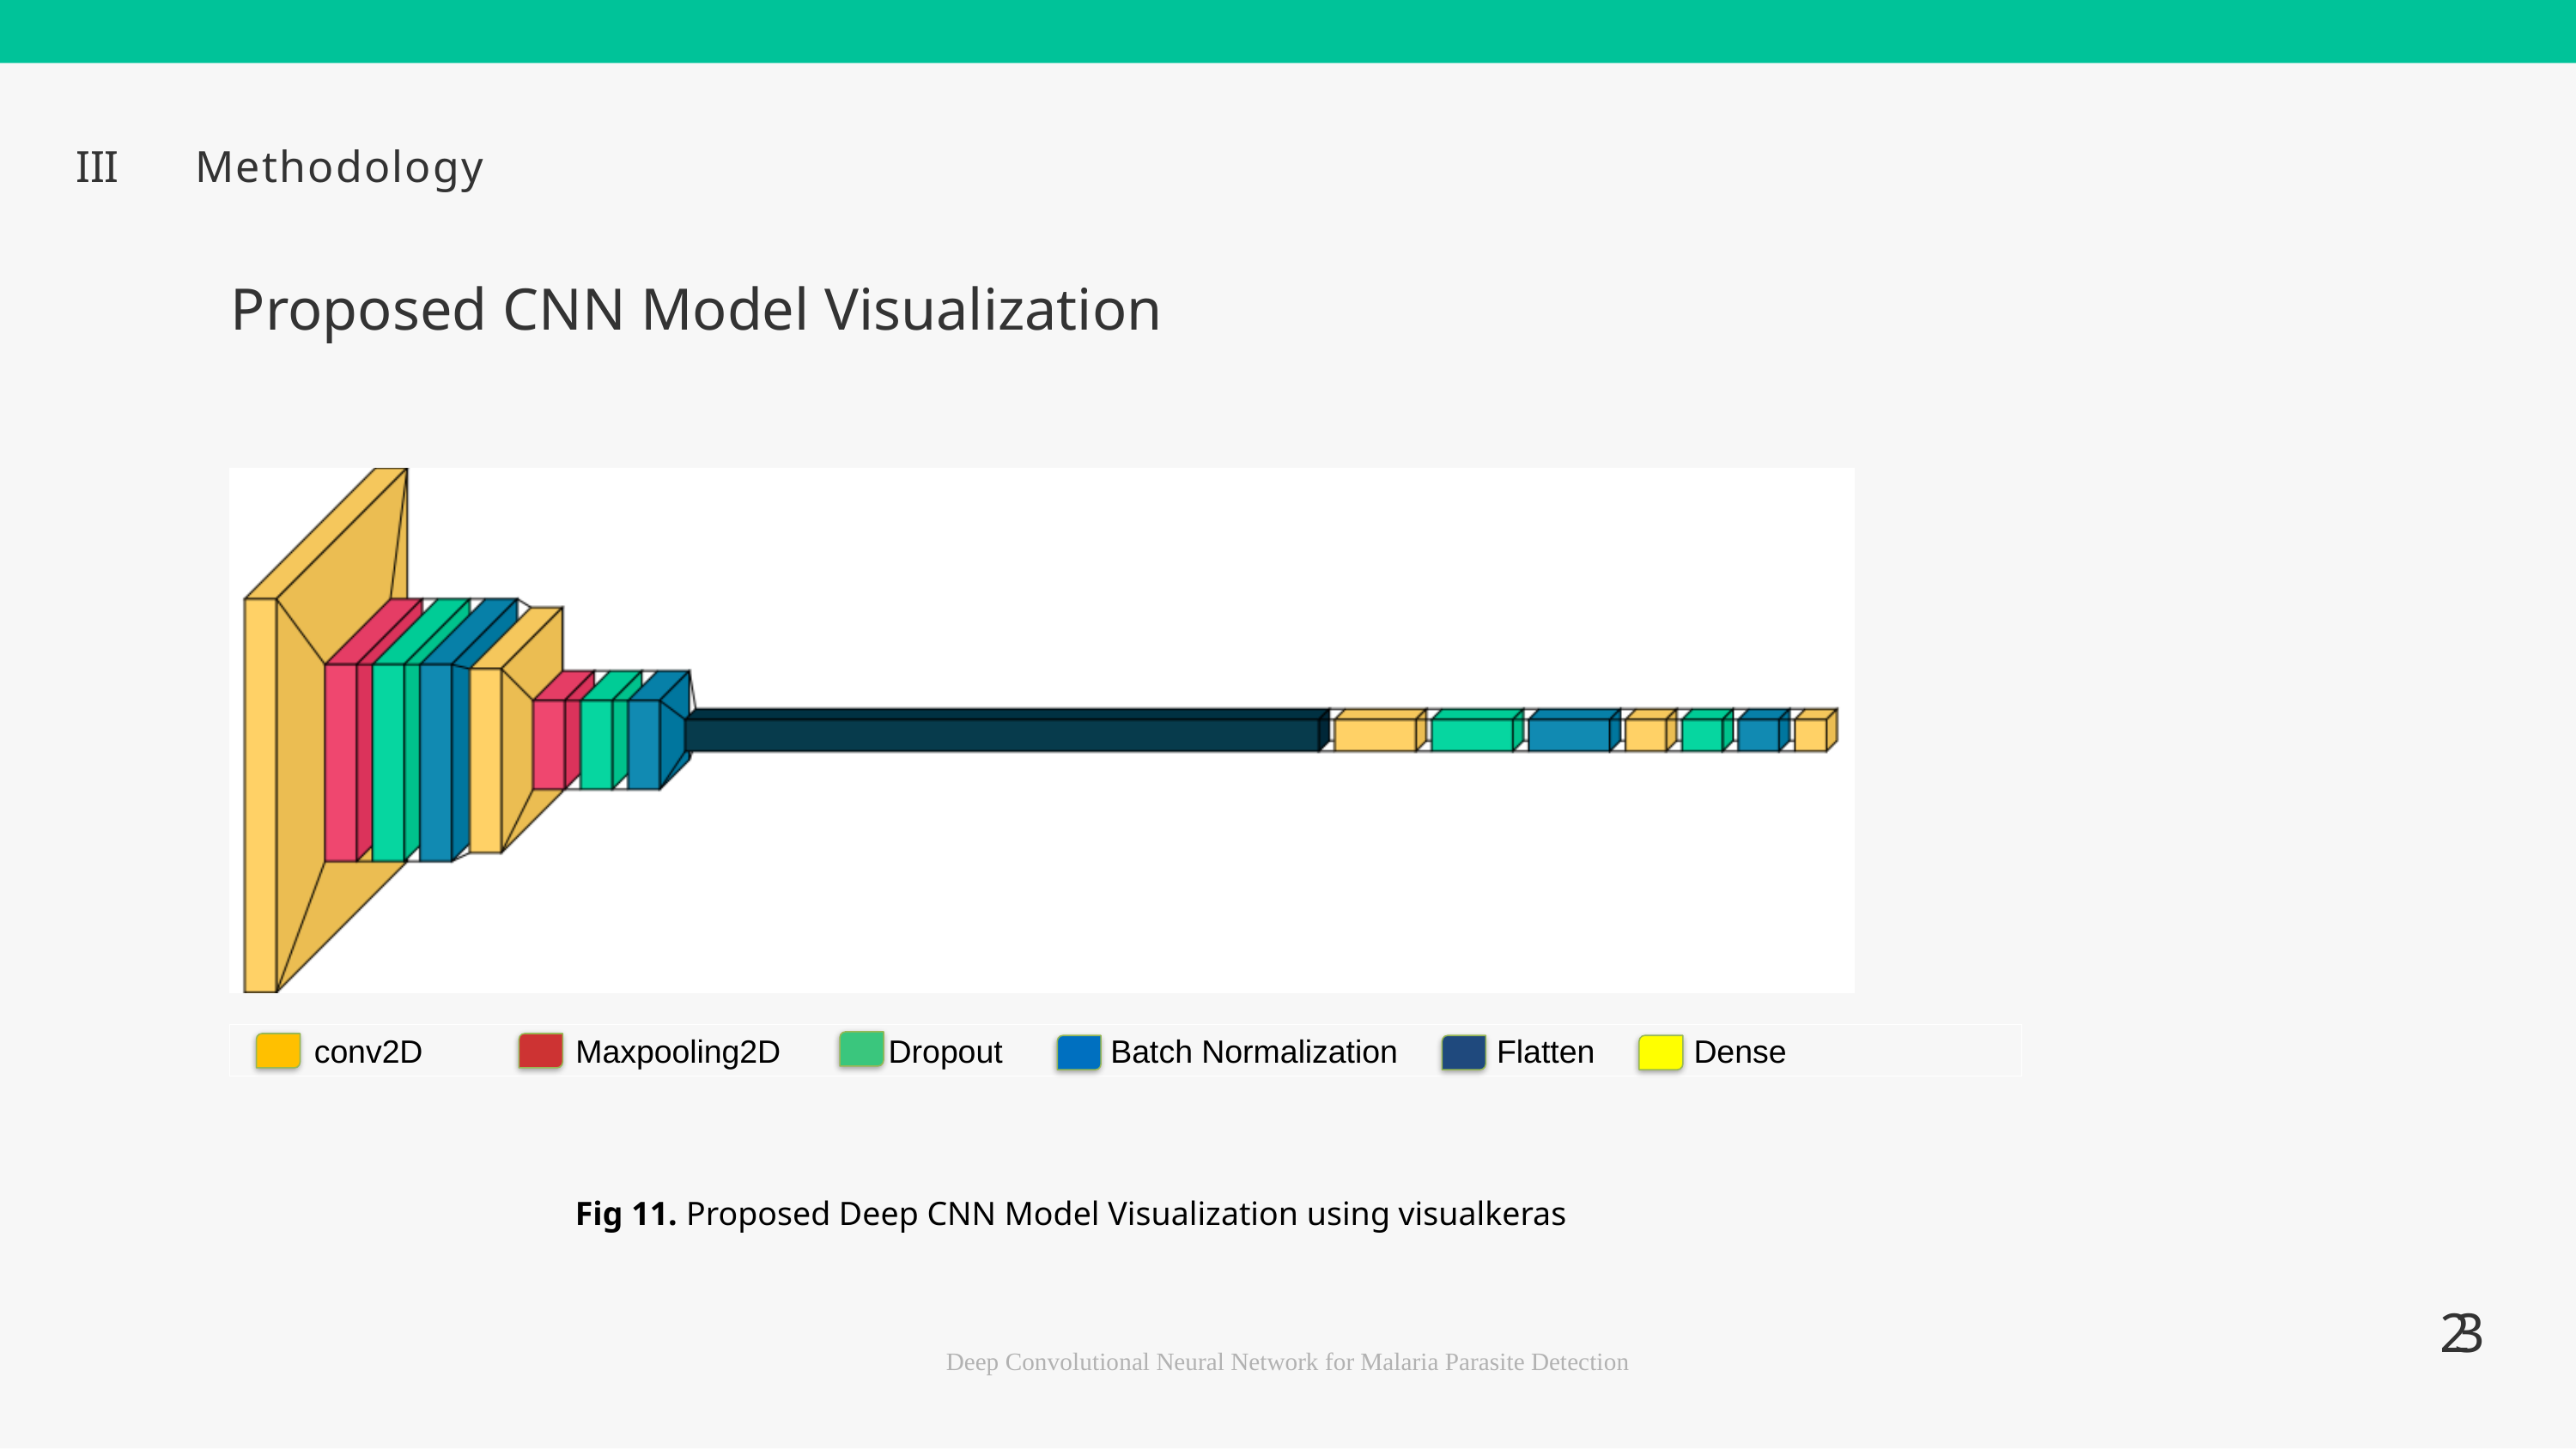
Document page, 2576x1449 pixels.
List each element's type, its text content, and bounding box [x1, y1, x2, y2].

text_box [1638, 1034, 1684, 1070]
text_box Proposed CNN Model Visualization [228, 270, 2061, 342]
text_box III Methodology [74, 137, 687, 191]
picture [228, 468, 1855, 993]
footer Deep Convolutional Neural Network for Malaria Parasite Detection [813, 1345, 1763, 1419]
text_box [1056, 1034, 1102, 1070]
text_box [518, 1033, 564, 1069]
text_box [255, 1033, 301, 1069]
slide_number 23 [2434, 1290, 2500, 1449]
text_box [1441, 1034, 1487, 1070]
text_box [839, 1031, 884, 1067]
text_box [0, 0, 2576, 64]
text_box conv2D Maxpooling2D Dropout Batch Normalization Flatten Dense [229, 1024, 2022, 1076]
text_box Fig 11. Proposed Deep CNN Model Visualization using visualkeras [562, 1186, 1851, 1239]
